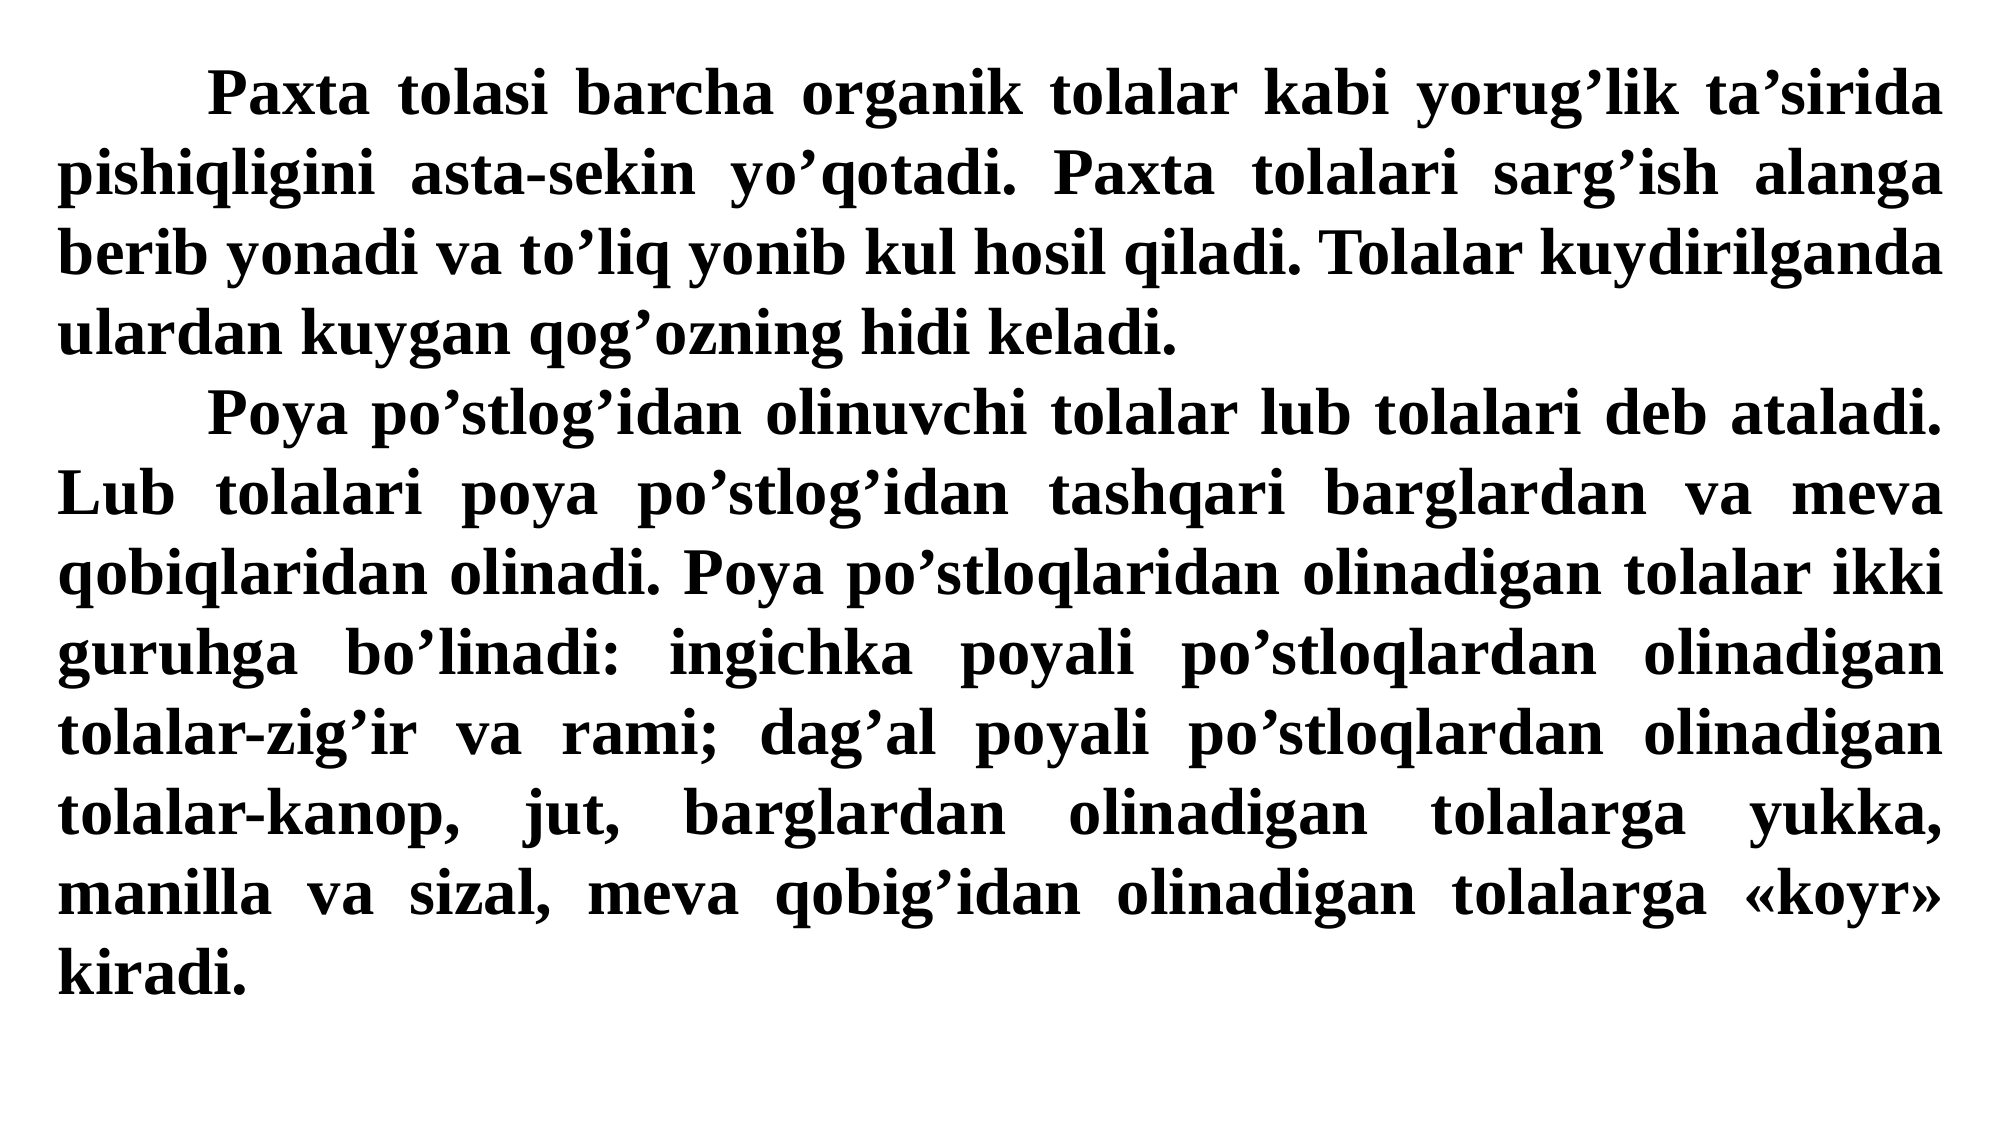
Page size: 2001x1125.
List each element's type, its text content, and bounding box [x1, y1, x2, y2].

text_box Paxta tolasi barcha organik tolalar kabi yorug’lik ta’sirida pishiqligini asta-sekin yo’qotadi. Paxta tolalari sarg’ish alanga berib yonadi va to’liq yonib kul hosil qiladi. Tolalar kuydirilganda ulardan kuygan qog’ozning hidi keladi. Poya po’stlog’idan olinuvchi tolalar lub tolalari deb ataladi. Lub tolalari poya po’stlog’idan tashqari barglardan va meva qobiqlaridan olinadi. Poya po’stloqlaridan olinadigan tolalar ikki guruhga bo’linadi: ingichka poyali po’stloqlardan olinadigan tolalar-zig’ir va rami; dag’al poyali po’stloqlardan olinadigan tolalar-kanop, jut, barglardan olinadigan tolalarga yukka, manilla va sizal, meva qobig’idan olinadigan tolalarga «koyr» kiradi. [43, 40, 1962, 1016]
